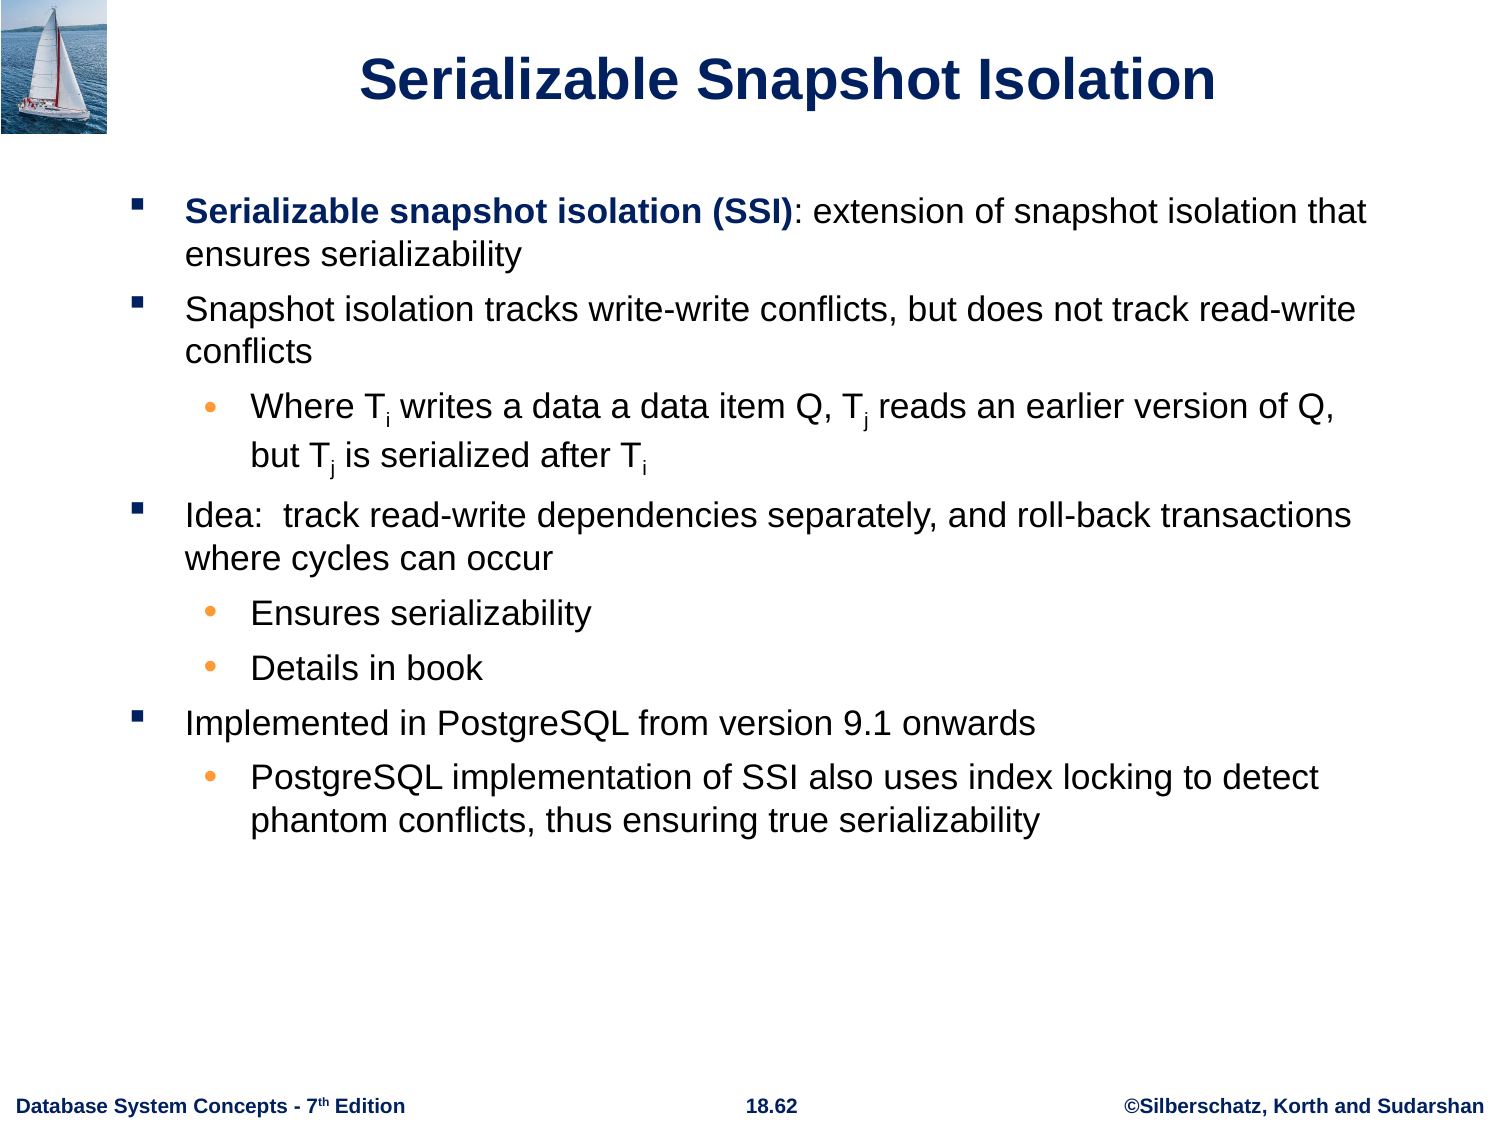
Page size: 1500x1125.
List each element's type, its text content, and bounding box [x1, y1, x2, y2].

title Serializable Snapshot Isolation [125, 18, 1452, 120]
list Serializable snapshot isolation (SSI): extension of snapshot isolation that ensures serializability Snapshot isolation tracks write-write conflicts, but does not track read-write conflicts Where Ti writes a data a data item Q, Tj reads an earlier version of Q, but Tj is serialized after Ti Idea: track read-write dependencies separately, and roll-back transactions where cycles can occur Ensures serializability Details in book Implemented in PostgreSQL from version 9.1 onwards PostgreSQL implementation of SSI also uses index locking to detect phantom conflicts, thus ensuring true serializability [113, 180, 1394, 1062]
picture [1, 0, 107, 134]
